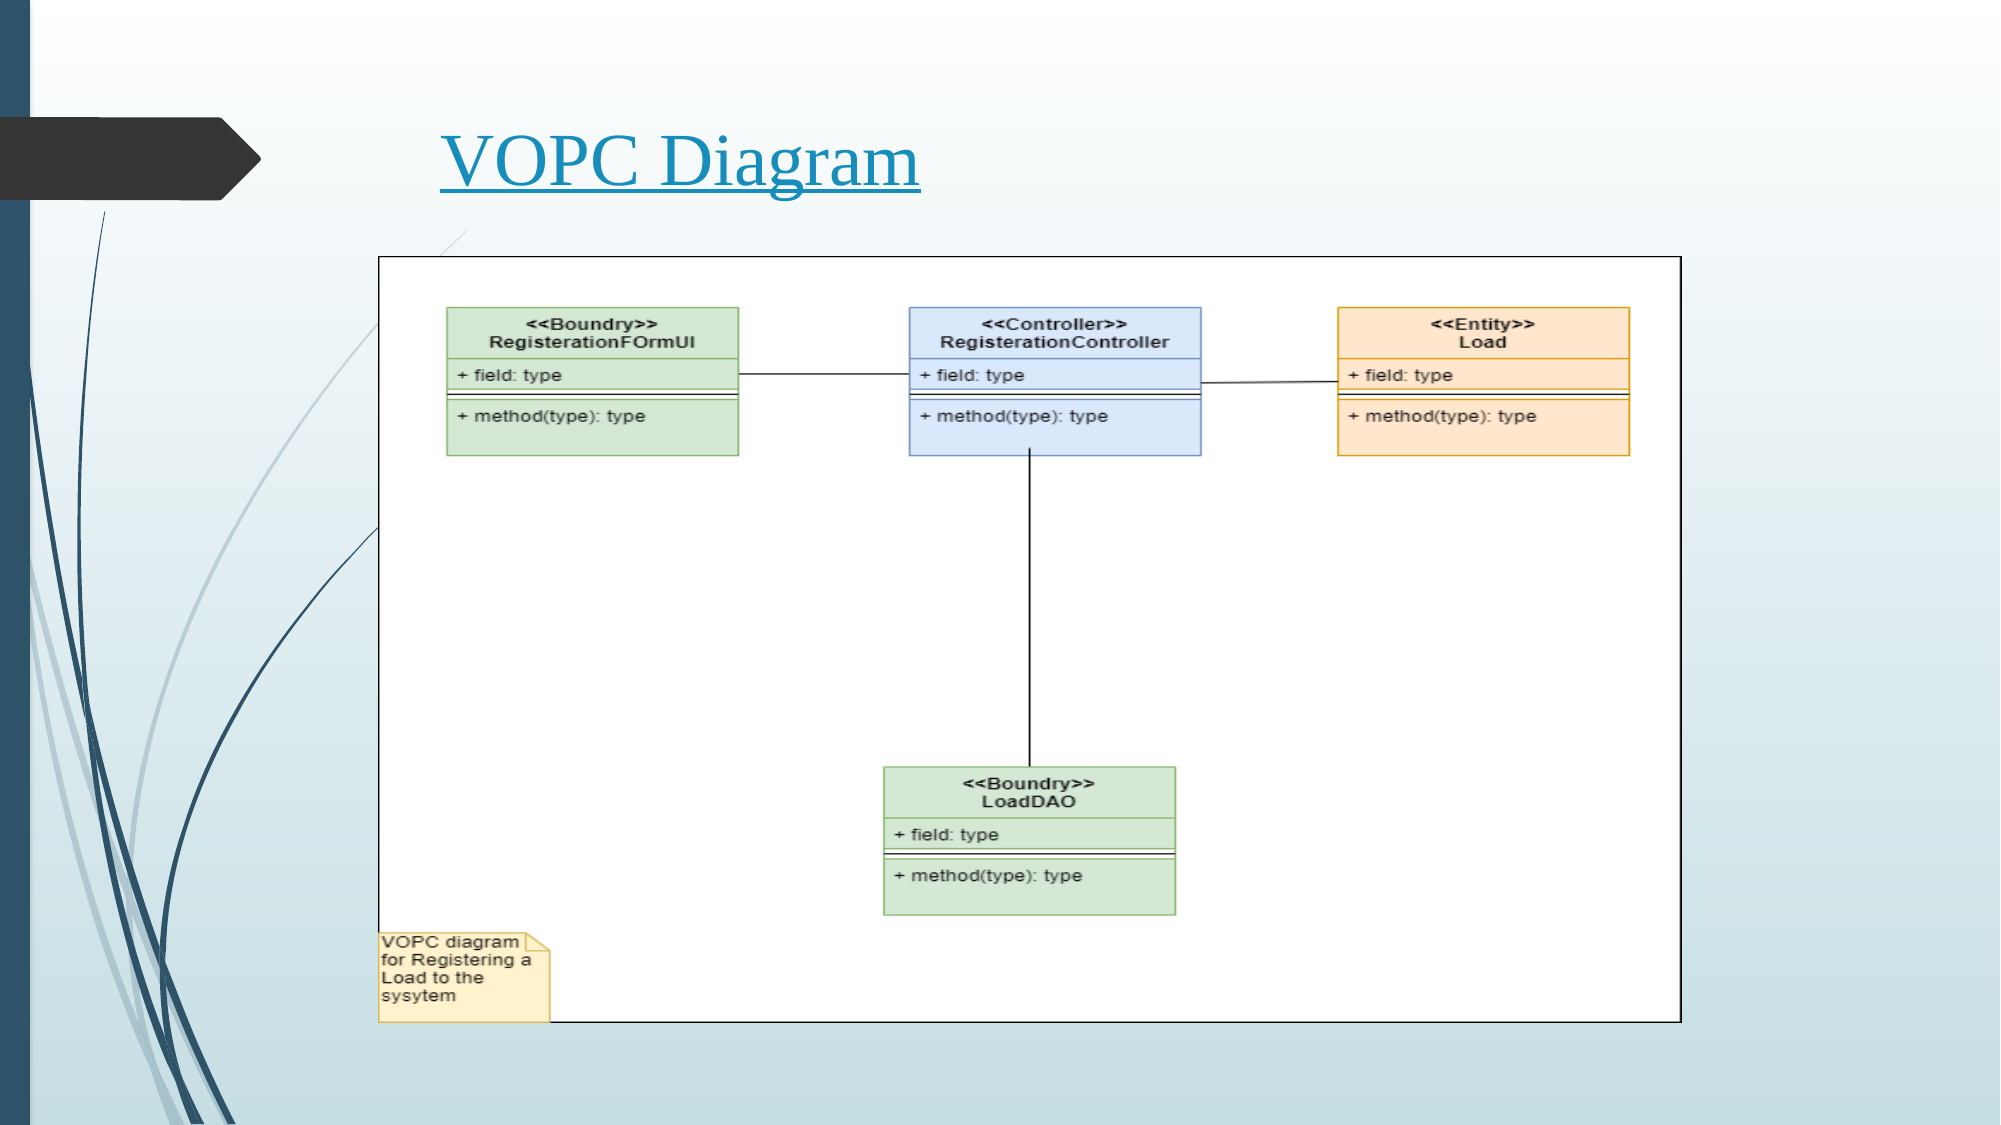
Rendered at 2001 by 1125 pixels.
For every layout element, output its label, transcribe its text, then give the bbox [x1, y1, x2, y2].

title VOPC Diagram [425, 102, 1888, 313]
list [377, 256, 1682, 1023]
